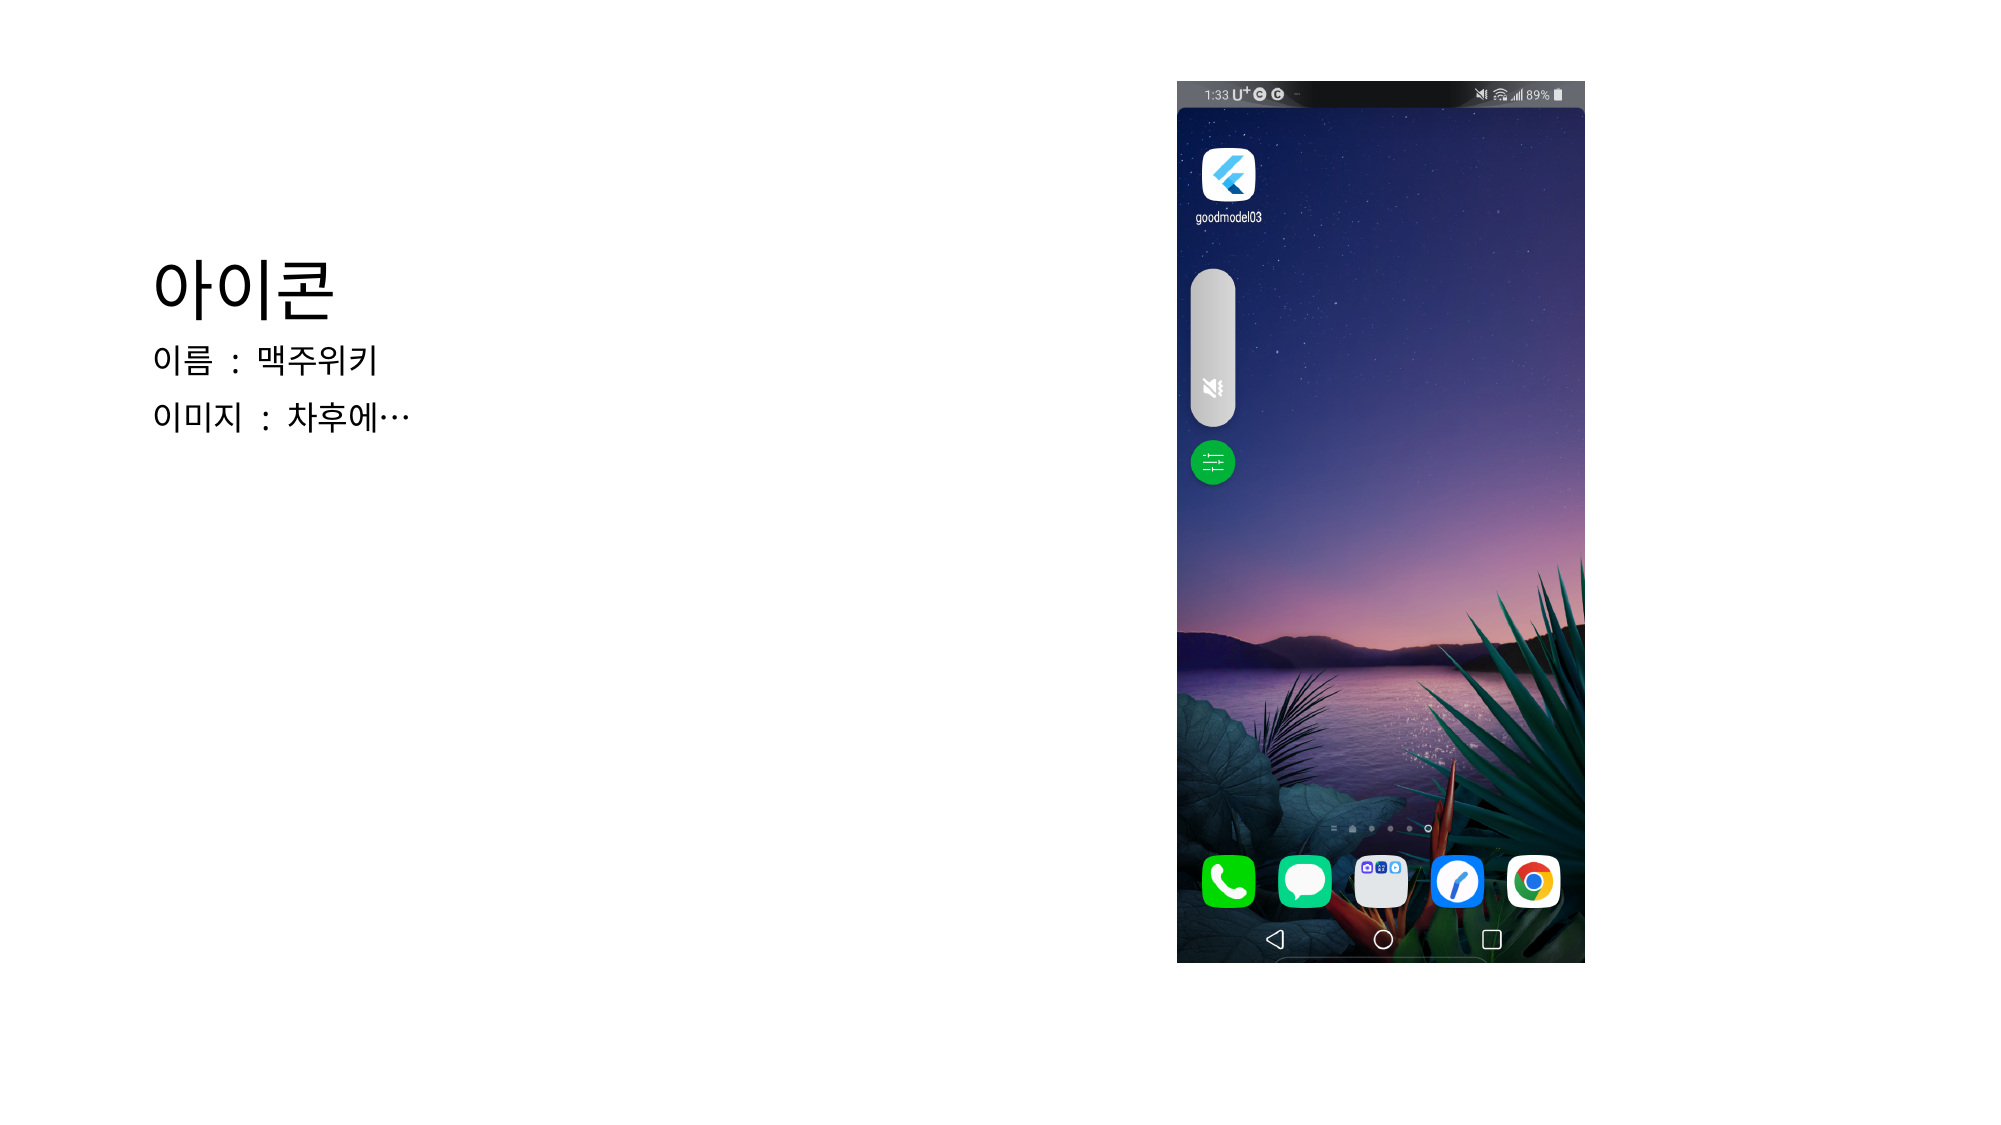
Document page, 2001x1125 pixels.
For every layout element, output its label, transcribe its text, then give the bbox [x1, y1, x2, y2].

picture [1177, 81, 1585, 963]
list 이름 : 맥주위키 이미지 : 차후에… [137, 337, 783, 963]
title 아이콘 [137, 75, 783, 337]
